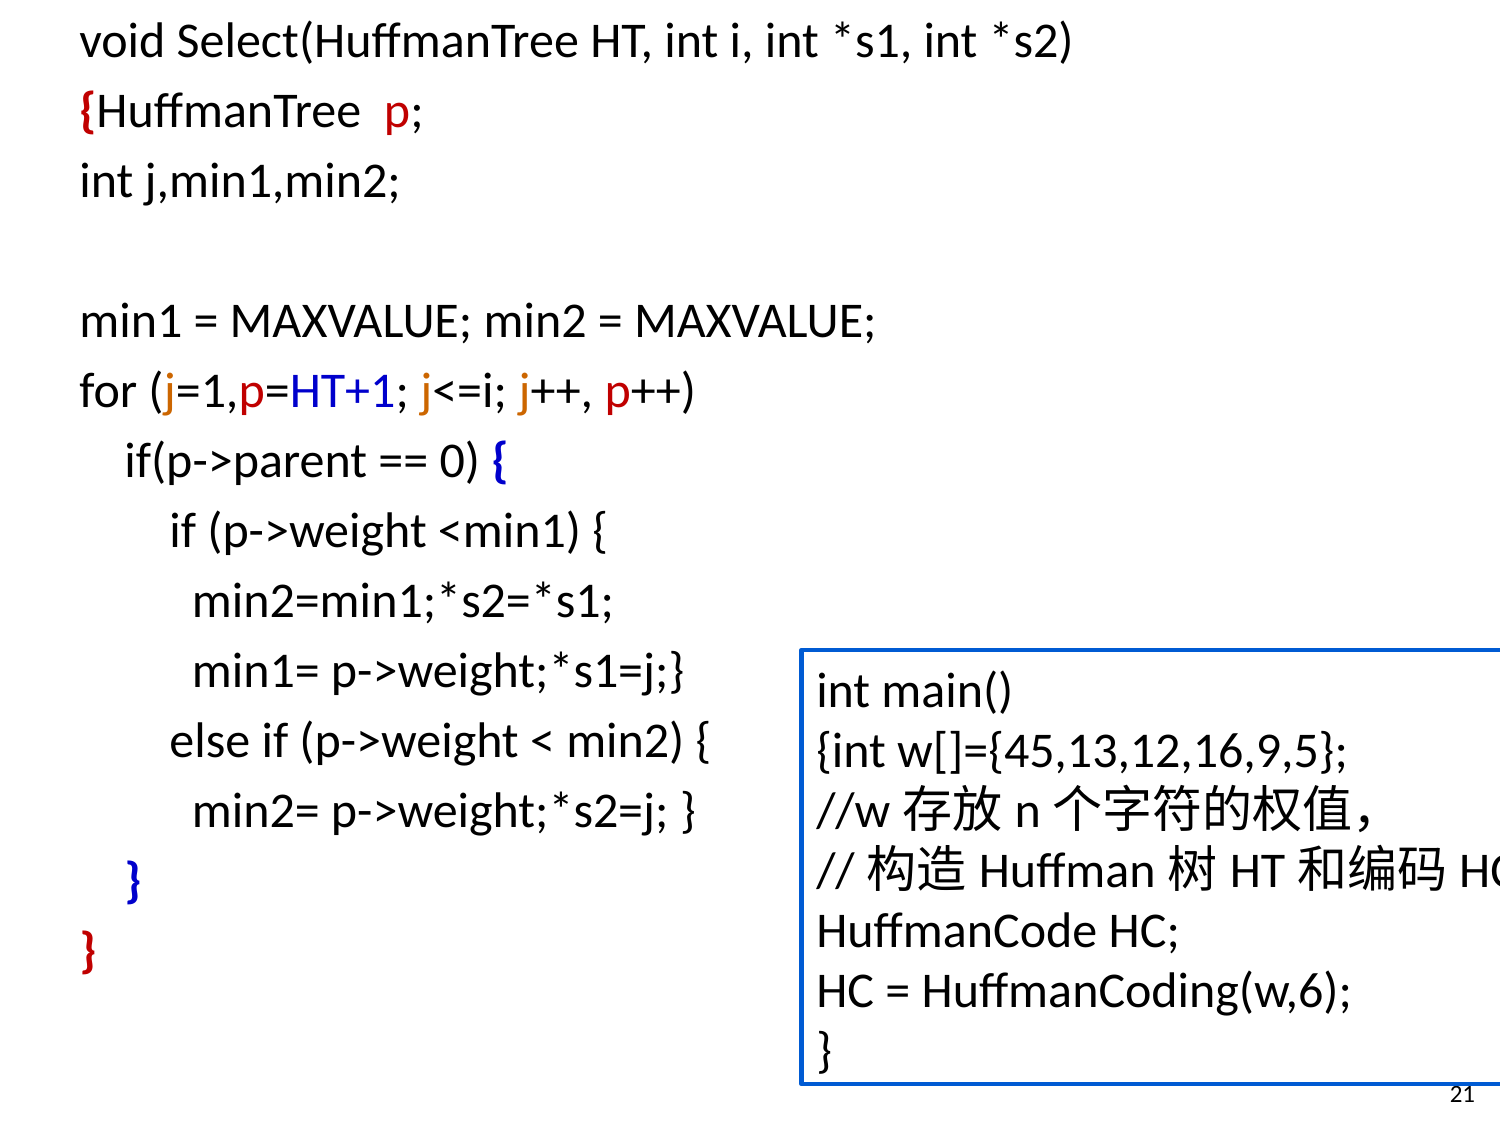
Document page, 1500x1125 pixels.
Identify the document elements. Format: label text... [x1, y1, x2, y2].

text_box int main() {int w[]={45,13,12,16,9,5}; //w存放n个字符的权值， //构造Huffman树HT和编码HC HuffmanCode HC; HC = HuffmanCoding(w,6); } [799, 648, 1500, 1086]
slide_number 21 [1435, 1070, 1500, 1125]
list void Select(HuffmanTree HT, int i, int *s1, int *s2) {HuffmanTree p; int j,min1,min2; min1 = MAXVALUE; min2 = MAXVALUE; for (j=1,p=HT+1; j<=i; j++, p++) if(p->parent == 0) { if (p->weight <min1) { min2=min1;*s2=*s1; min1= p->weight;*s1=j;} else if (p->weight < min2) { min2= p->weight;*s2=j; } } } [64, 0, 1415, 988]
